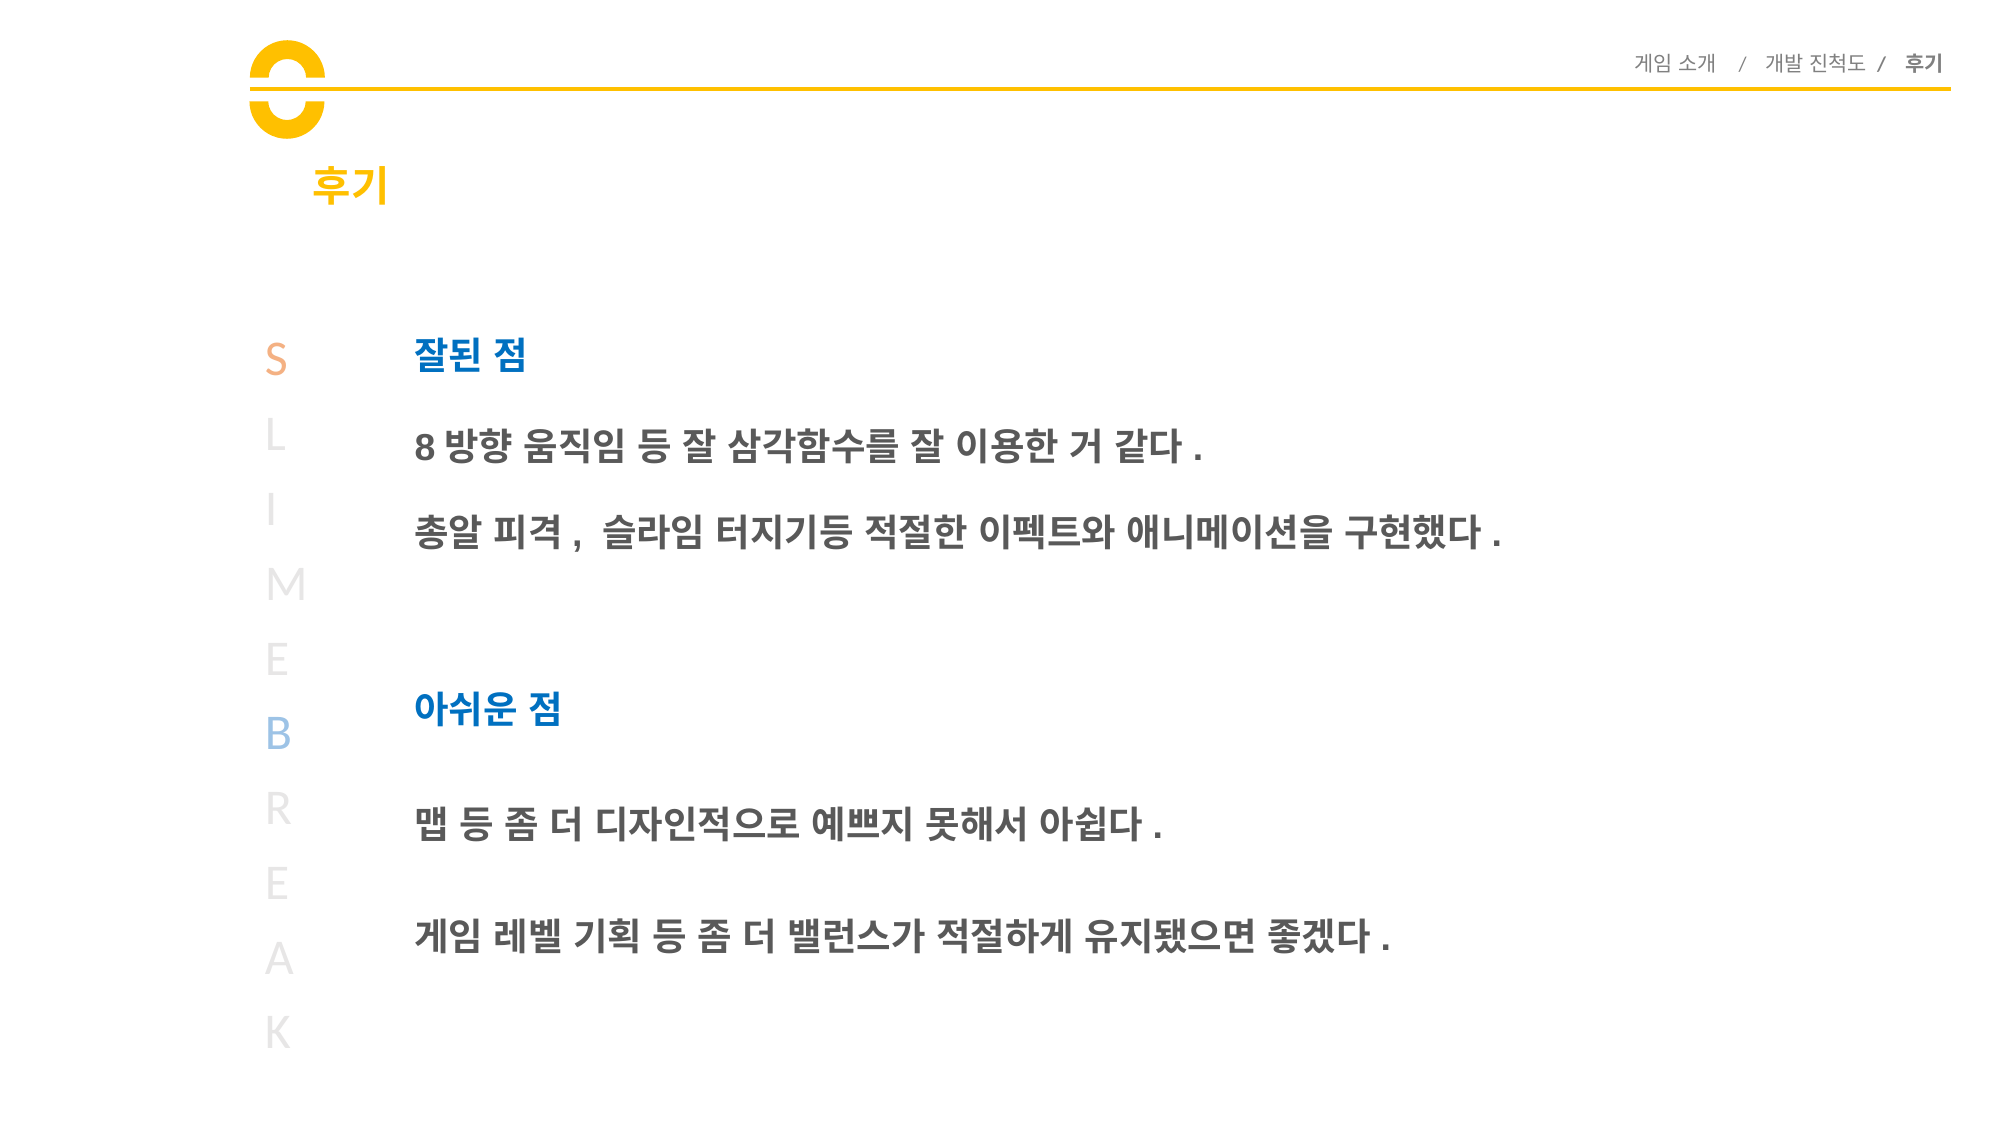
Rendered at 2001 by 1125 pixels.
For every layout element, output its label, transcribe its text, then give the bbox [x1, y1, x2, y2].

text_box 총알 피격, 슬라임 터지기등 적절한 이펙트와 애니메이션을 구현했다. [399, 501, 1741, 562]
text_box [248, 100, 326, 140]
text_box 게임 소개 / 개발 진척도 / 후기 [1074, 43, 1959, 83]
list S L I M E B R E A K [249, 324, 400, 1018]
text_box [248, 39, 326, 79]
title 후기 [297, 166, 876, 210]
text_box 8방향 움직임 등 잘 삼각함수를 잘 이용한 거 같다. [399, 415, 1741, 476]
text_box 게임 레벨 기획 등 좀 더 밸런스가 적절하게 유지됐으면 좋겠다. [399, 905, 1741, 966]
text_box 잘된 점 [399, 324, 1741, 385]
text_box 맵 등 좀 더 디자인적으로 예쁘지 못해서 아쉽다. [399, 794, 1741, 854]
text_box 아쉬운 점 [399, 678, 1741, 739]
